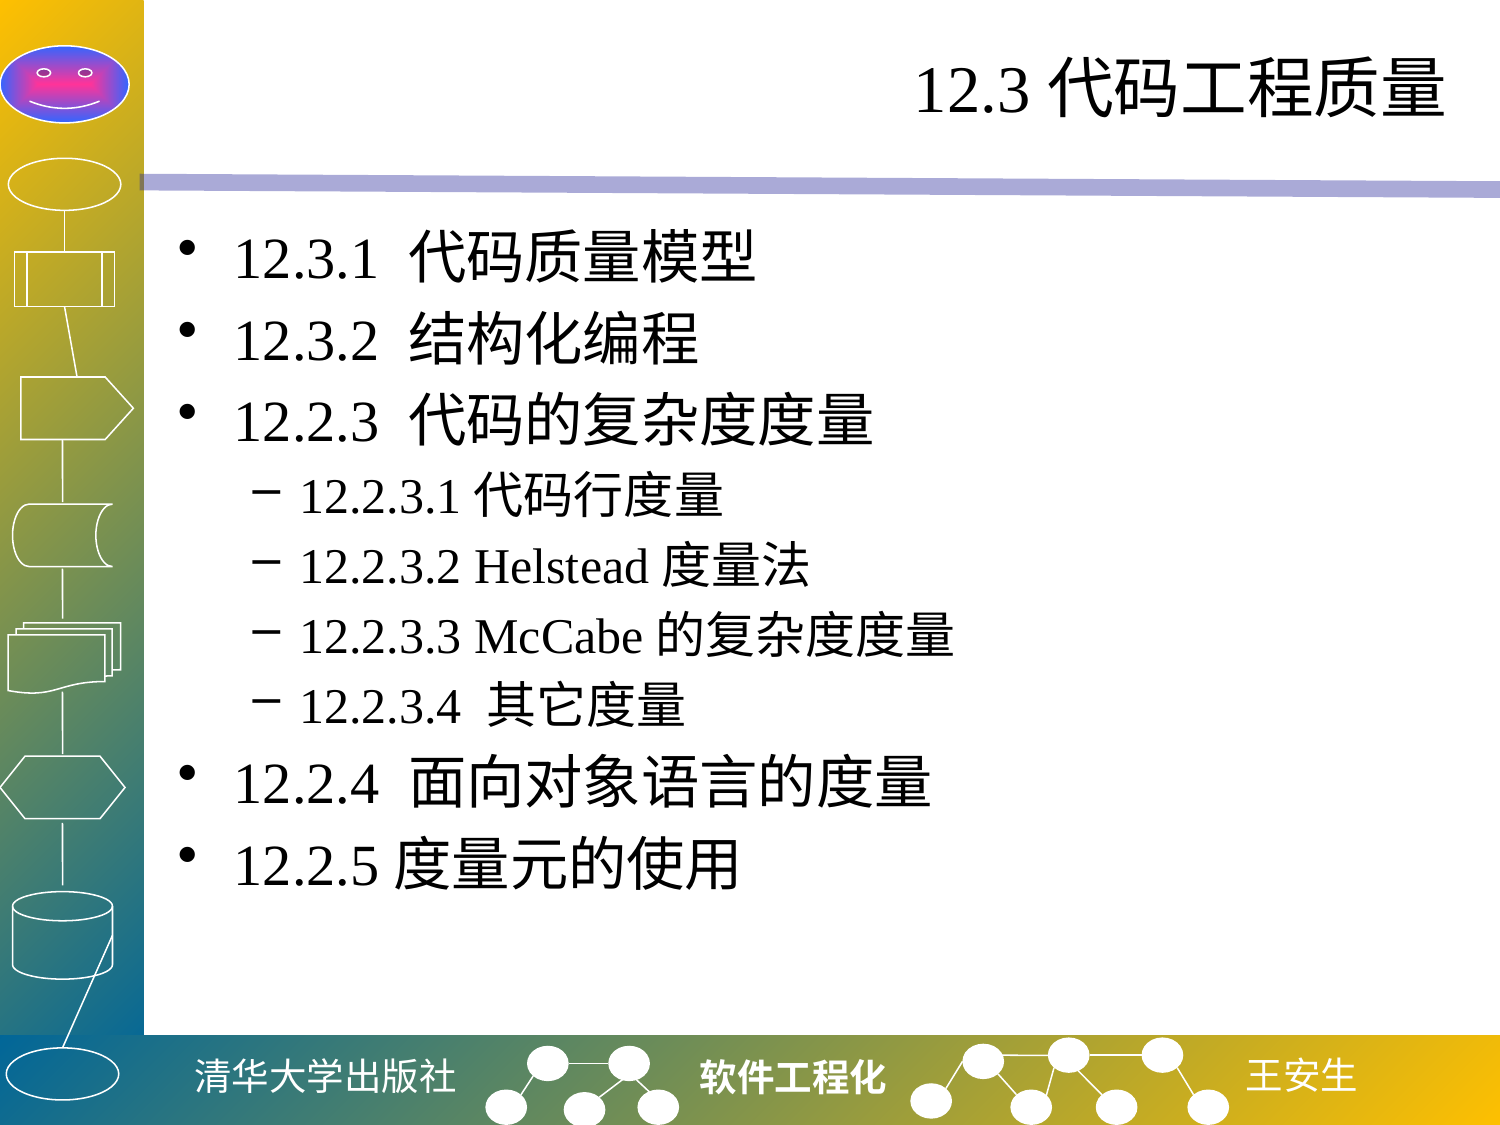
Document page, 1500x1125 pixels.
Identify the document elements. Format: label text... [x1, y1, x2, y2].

list 12.3.1 代码质量模型 12.3.2 结构化编程 12.2.3 代码的复杂度度量 12.2.3.1代码行度量 12.2.3.2 Helstead度量法 12.2.3.3 McCabe的复杂度度量 12.2.3.4 其它度量 12.2.4 面向对象语言的度量 12.2.5度量元的使用 [162, 212, 1476, 1017]
title 12.3代码工程质量 [187, 24, 1463, 147]
